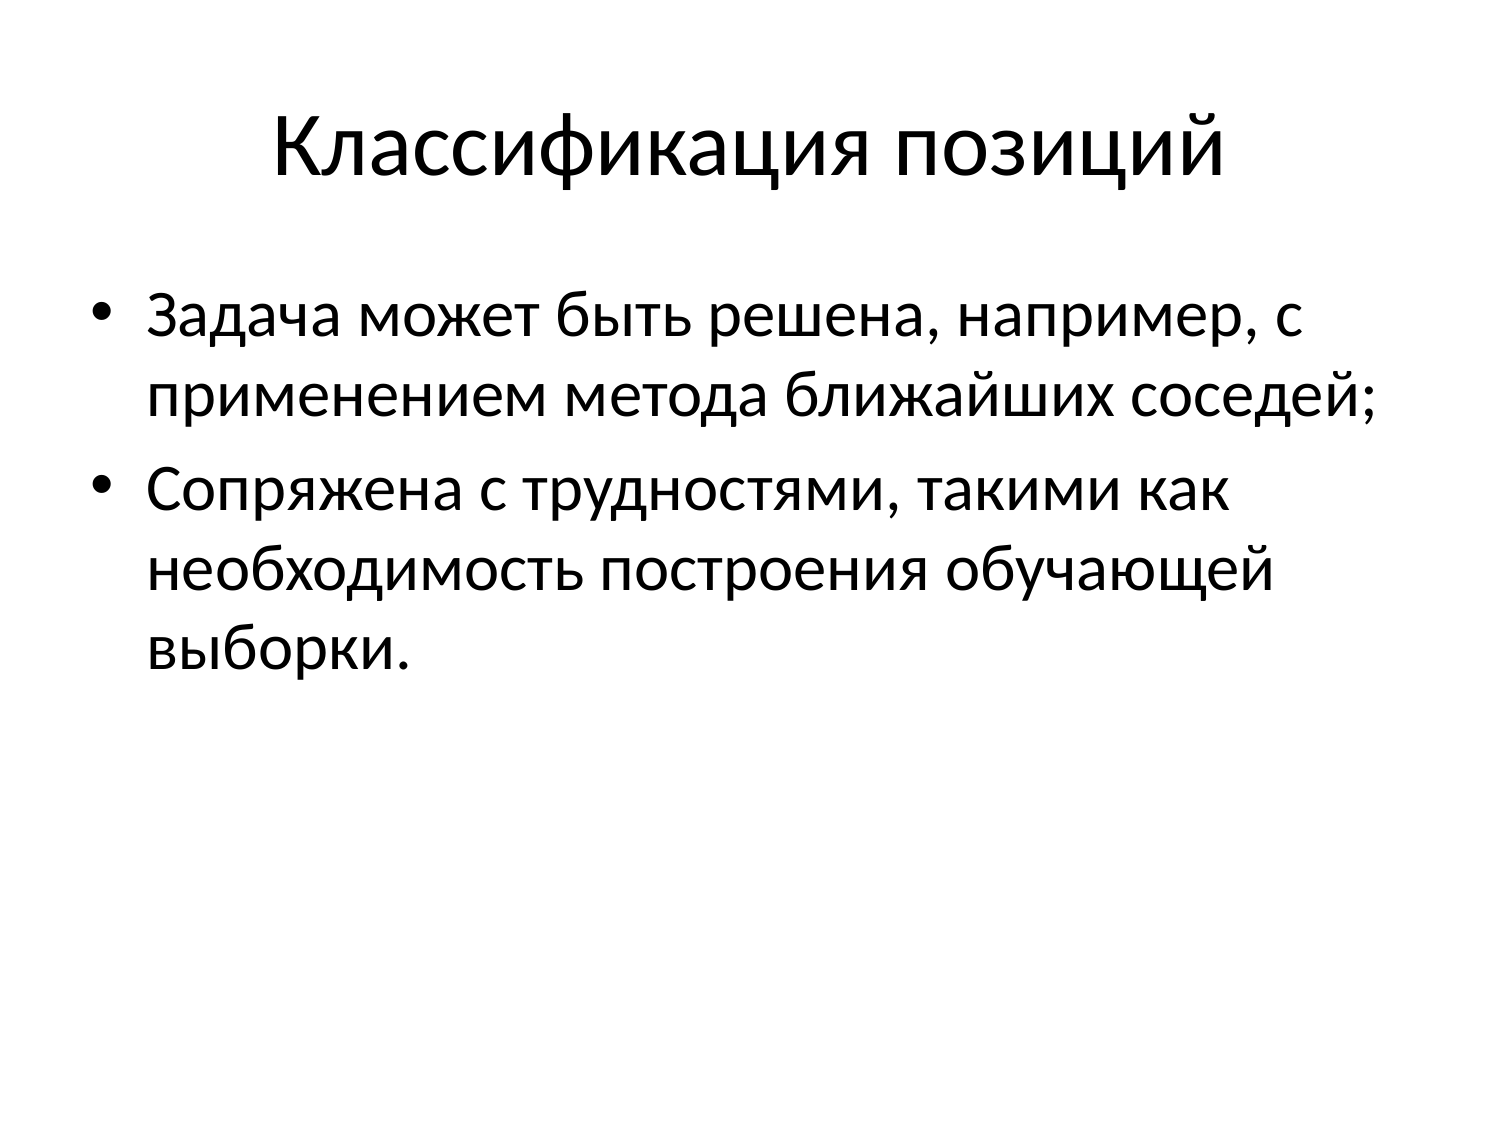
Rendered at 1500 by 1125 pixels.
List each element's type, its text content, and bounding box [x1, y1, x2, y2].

title Классификация позиций [75, 45, 1425, 233]
list Задача может быть решена, например, с применением метода ближайших соседей; Сопряжена с трудностями, такими как необходимость построения обучающей выборки. [75, 262, 1425, 1005]
